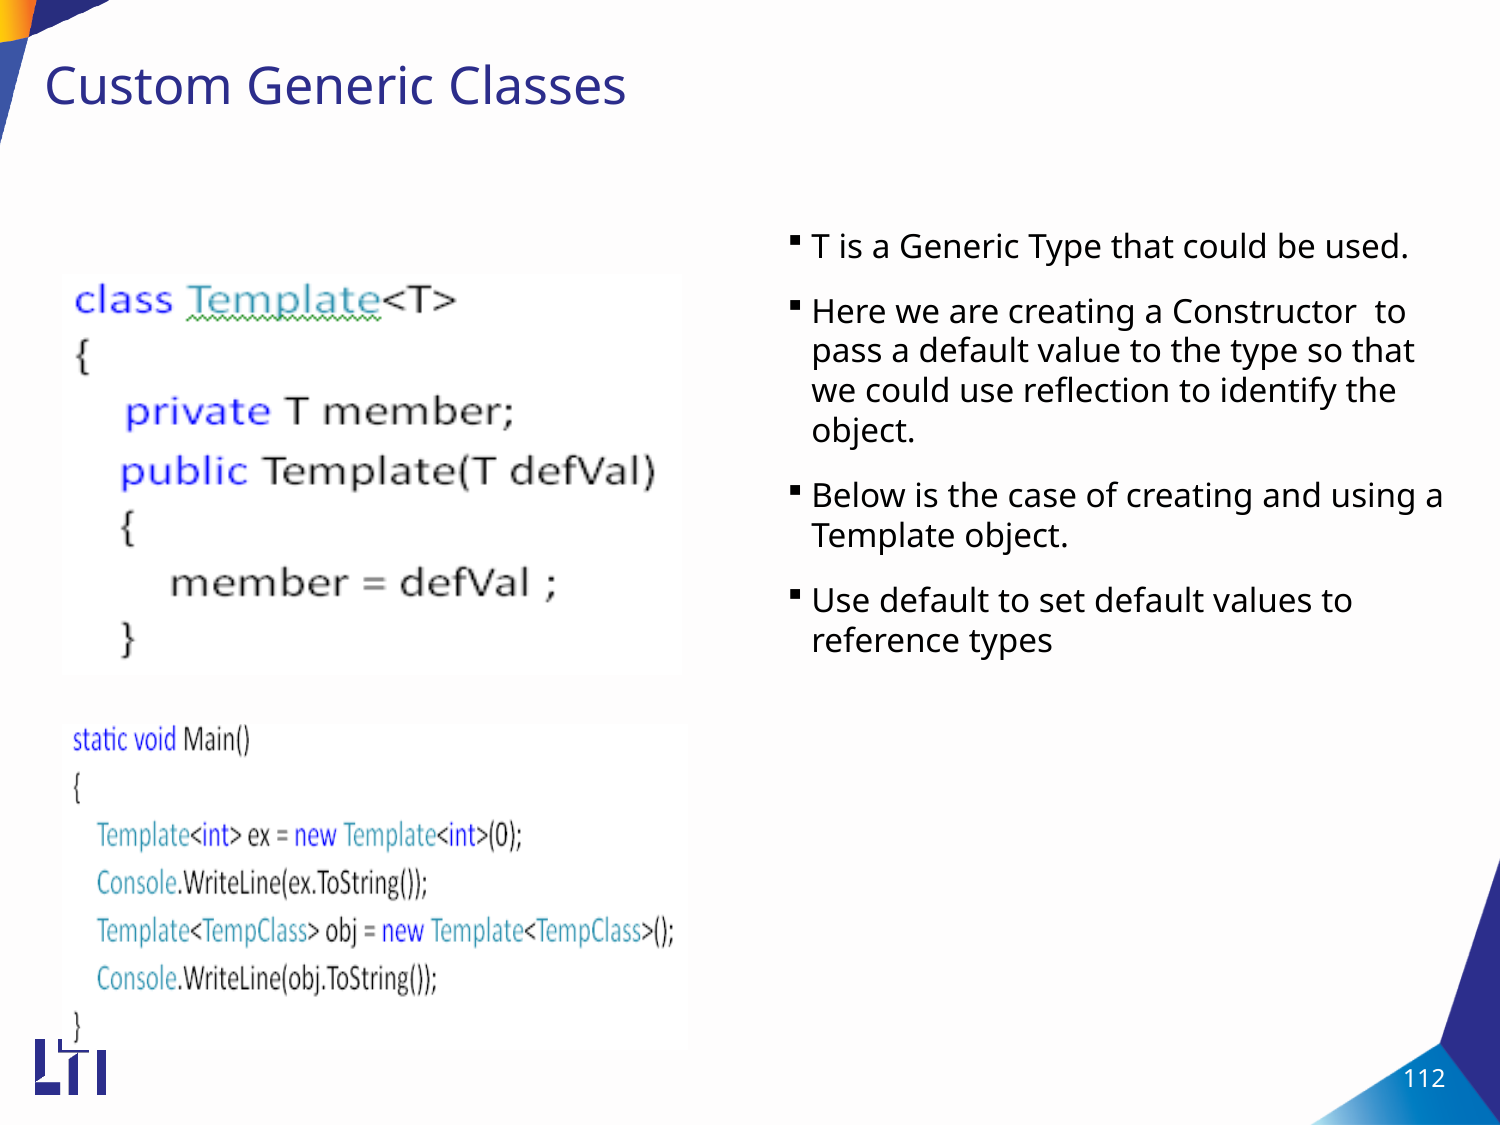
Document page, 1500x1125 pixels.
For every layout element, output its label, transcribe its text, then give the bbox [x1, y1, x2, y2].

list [62, 274, 683, 676]
title Custom Generic Classes [43, 52, 1455, 117]
picture [0, 0, 109, 147]
picture [1288, 854, 1500, 1125]
picture [35, 724, 688, 1095]
list T is a Generic Type that could be used. Here we are creating a Constructor to pass a default value to the type so that we could use reflection to identify the object. Below is the case of creating and using a Template object. Use default to set default values to reference types [787, 224, 1450, 1050]
